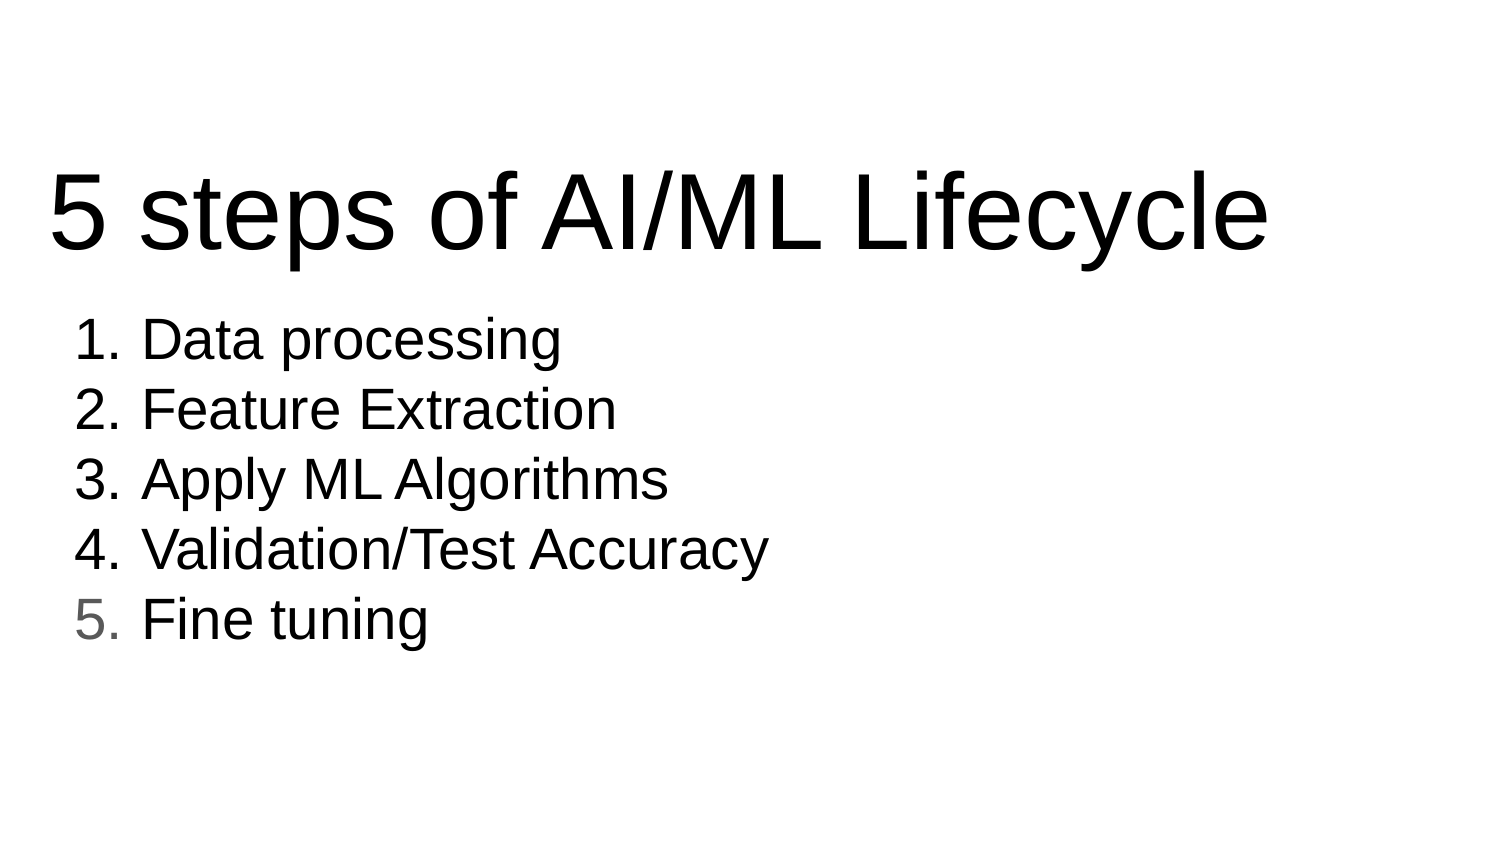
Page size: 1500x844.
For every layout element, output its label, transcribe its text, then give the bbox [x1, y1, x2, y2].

subtitle Data processing Feature Extraction Apply ML Algorithms Validation/Test Accuracy Fine tuning [51, 286, 1449, 792]
title 5 steps of AI/ML Lifecycle [33, 122, 1449, 287]
